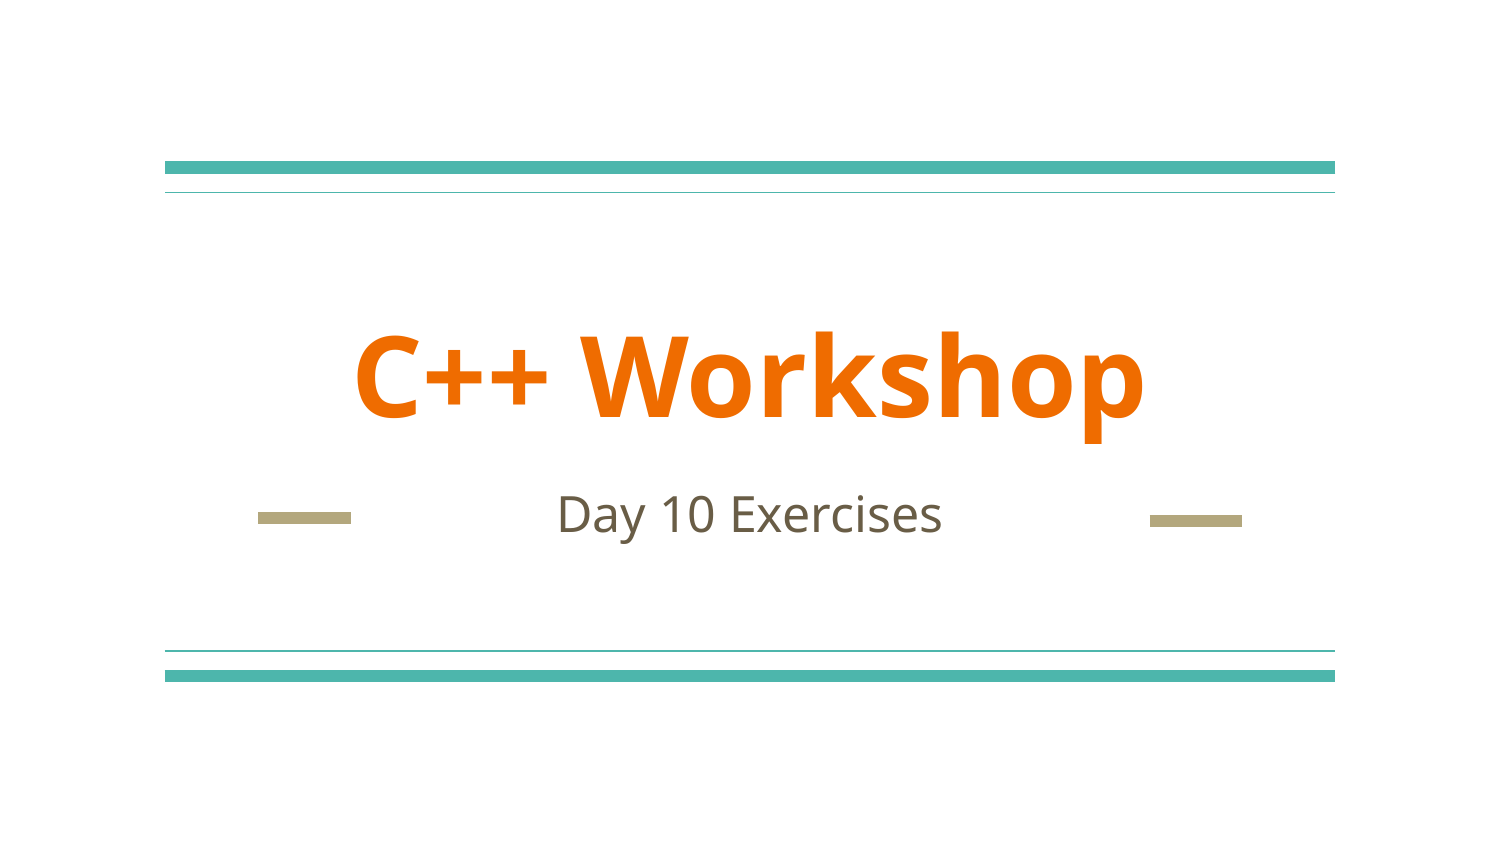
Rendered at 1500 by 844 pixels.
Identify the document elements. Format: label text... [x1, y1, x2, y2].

subtitle Day 10 Exercises [350, 467, 1150, 598]
title C++ Workshop [164, 287, 1336, 456]
